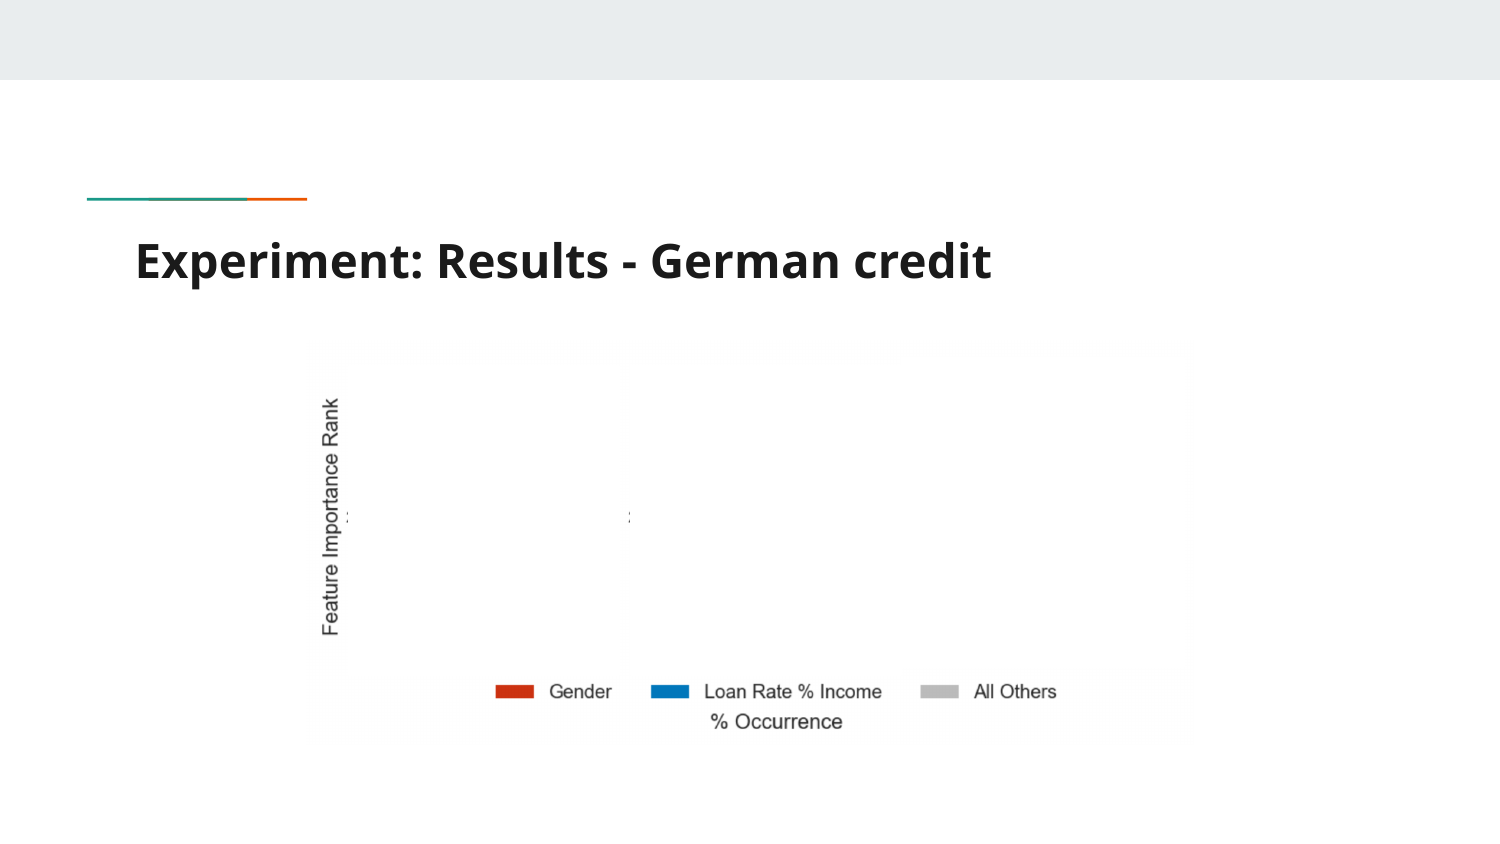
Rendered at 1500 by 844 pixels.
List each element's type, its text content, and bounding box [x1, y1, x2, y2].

title Experiment: Results - German credit [119, 216, 1381, 305]
picture [306, 340, 1194, 746]
